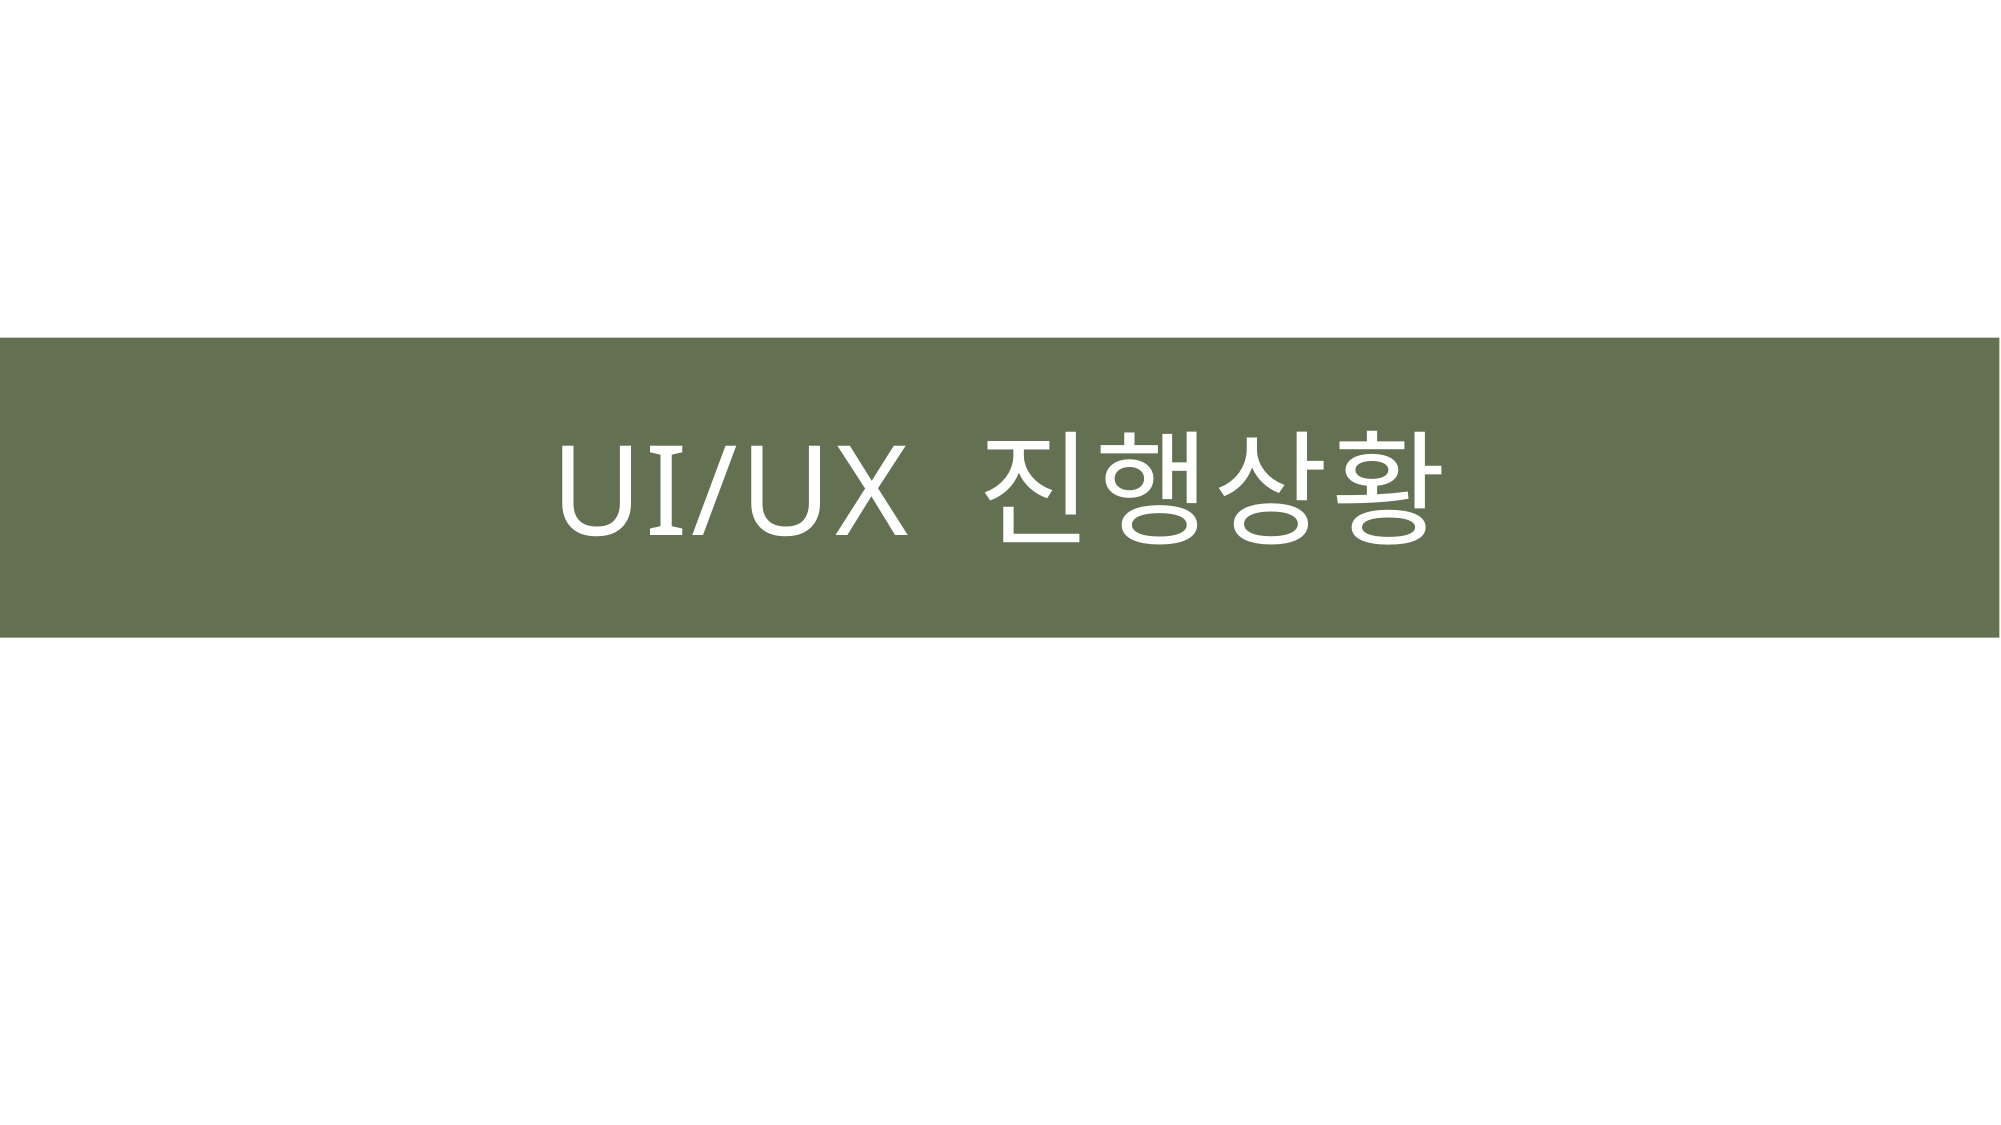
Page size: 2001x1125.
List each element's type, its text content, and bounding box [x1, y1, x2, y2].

title UI/UX 진행상황 [136, 362, 1862, 638]
